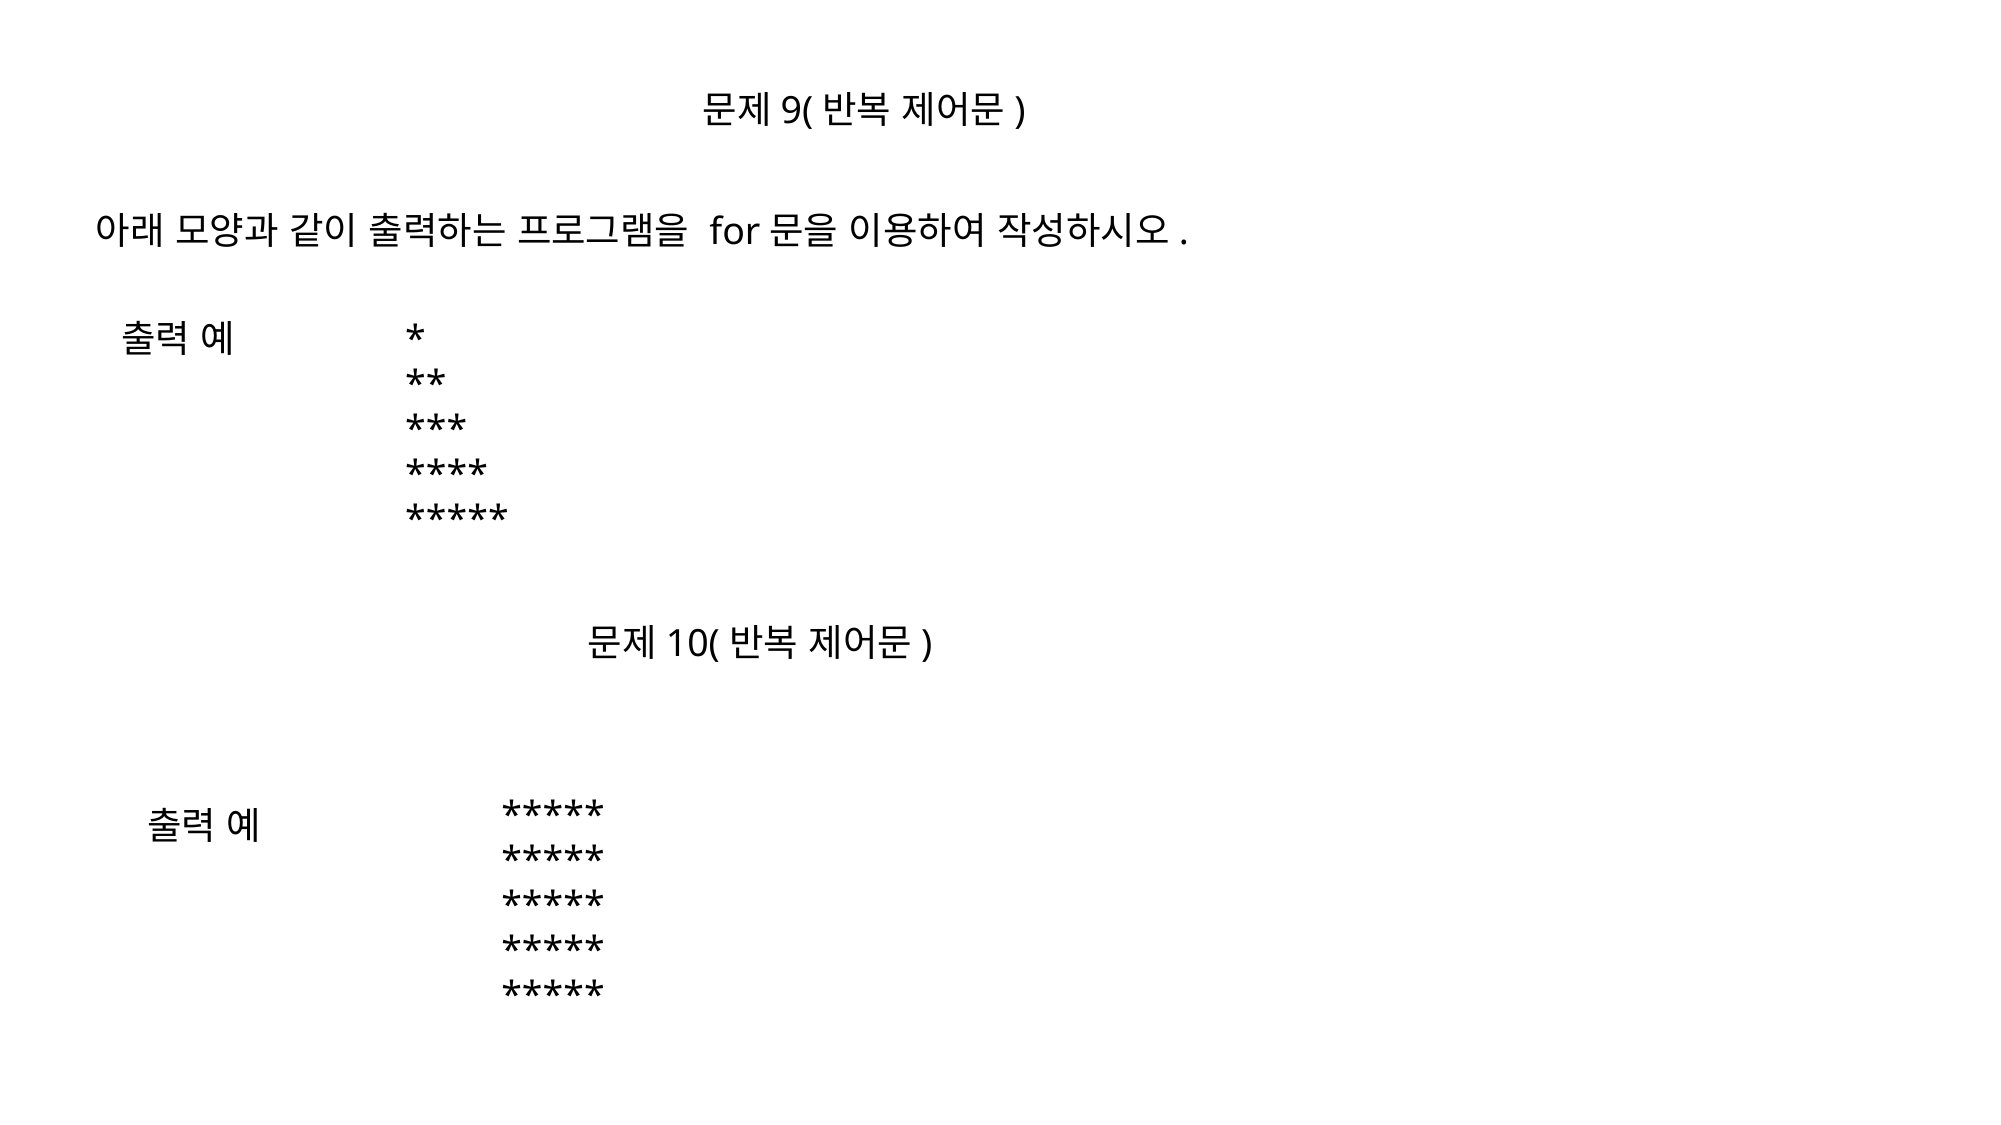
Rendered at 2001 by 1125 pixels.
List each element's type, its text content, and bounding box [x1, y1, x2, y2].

text_box 문제10(반복 제어문) [120, 611, 1400, 672]
text_box 아래 모양과 같이 출력하는 프로그램을 for문을 이용하여 작성하시오. [81, 199, 1776, 260]
text_box 출력 예 [106, 308, 390, 368]
text_box 출력 예 [132, 794, 417, 854]
text_box 문제9(반복 제어문) [225, 79, 1504, 139]
text_box * ** *** **** ***** [390, 308, 896, 548]
text_box ***** ***** ***** ***** ***** [486, 783, 1050, 1024]
